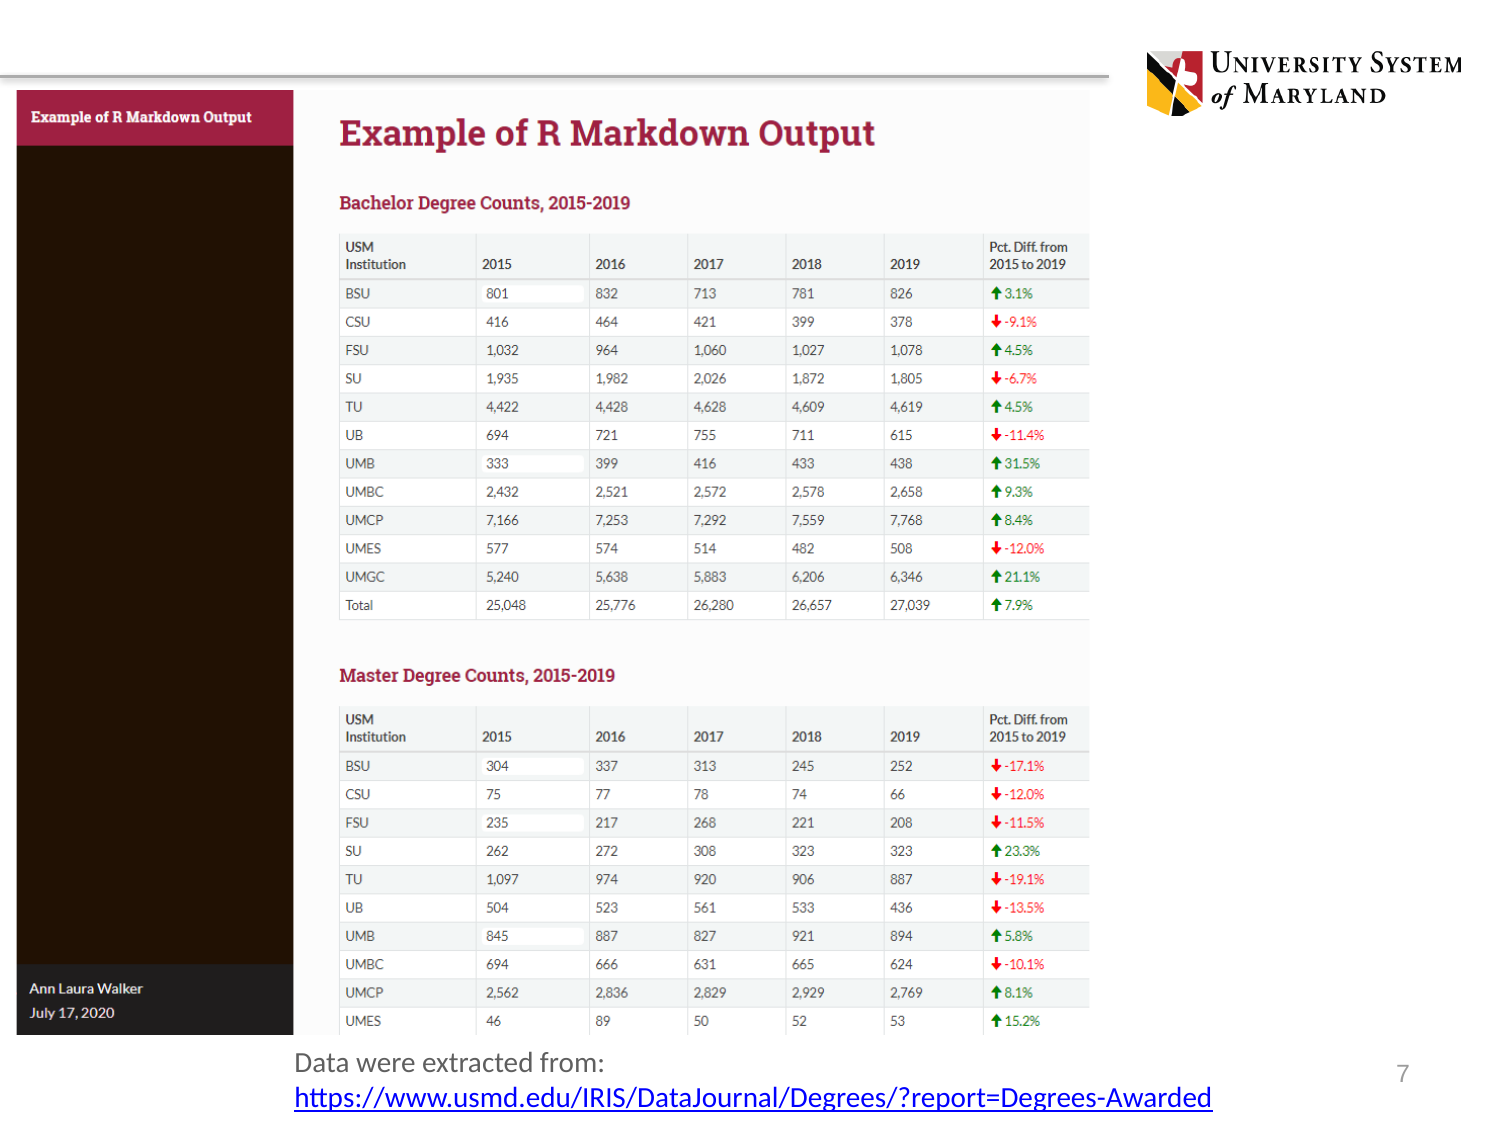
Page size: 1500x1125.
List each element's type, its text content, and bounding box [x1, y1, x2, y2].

slide_number 7 [1321, 1042, 1425, 1103]
picture [16, 89, 1090, 1035]
text_box Data were extracted from: https://www.usmd.edu/IRIS/DataJournal/Degrees/?report=Degrees-Awarded [279, 1036, 1321, 1121]
